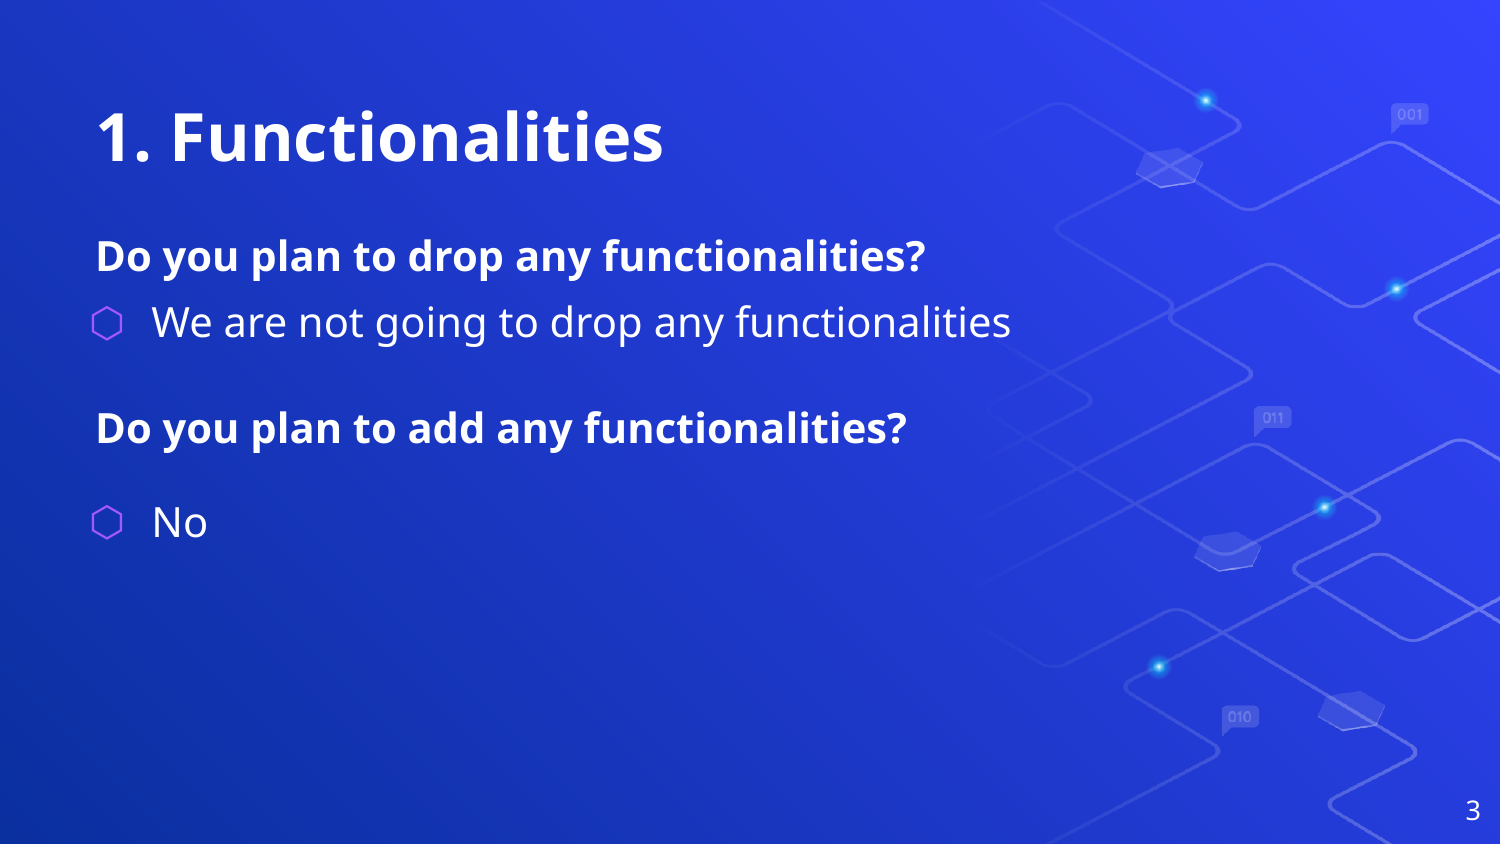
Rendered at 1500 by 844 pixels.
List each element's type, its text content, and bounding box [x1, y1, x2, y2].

picture [0, 0, 1500, 844]
text_box We are not going to drop any functionalities [76, 288, 1037, 401]
list Do you plan to drop any functionalities? [95, 221, 1091, 394]
text_box Do you plan to add any functionalities? [95, 394, 1091, 582]
text_box No [76, 488, 1037, 600]
slide_number 3 [1391, 779, 1482, 844]
title 1. Functionalities [95, 33, 1082, 175]
